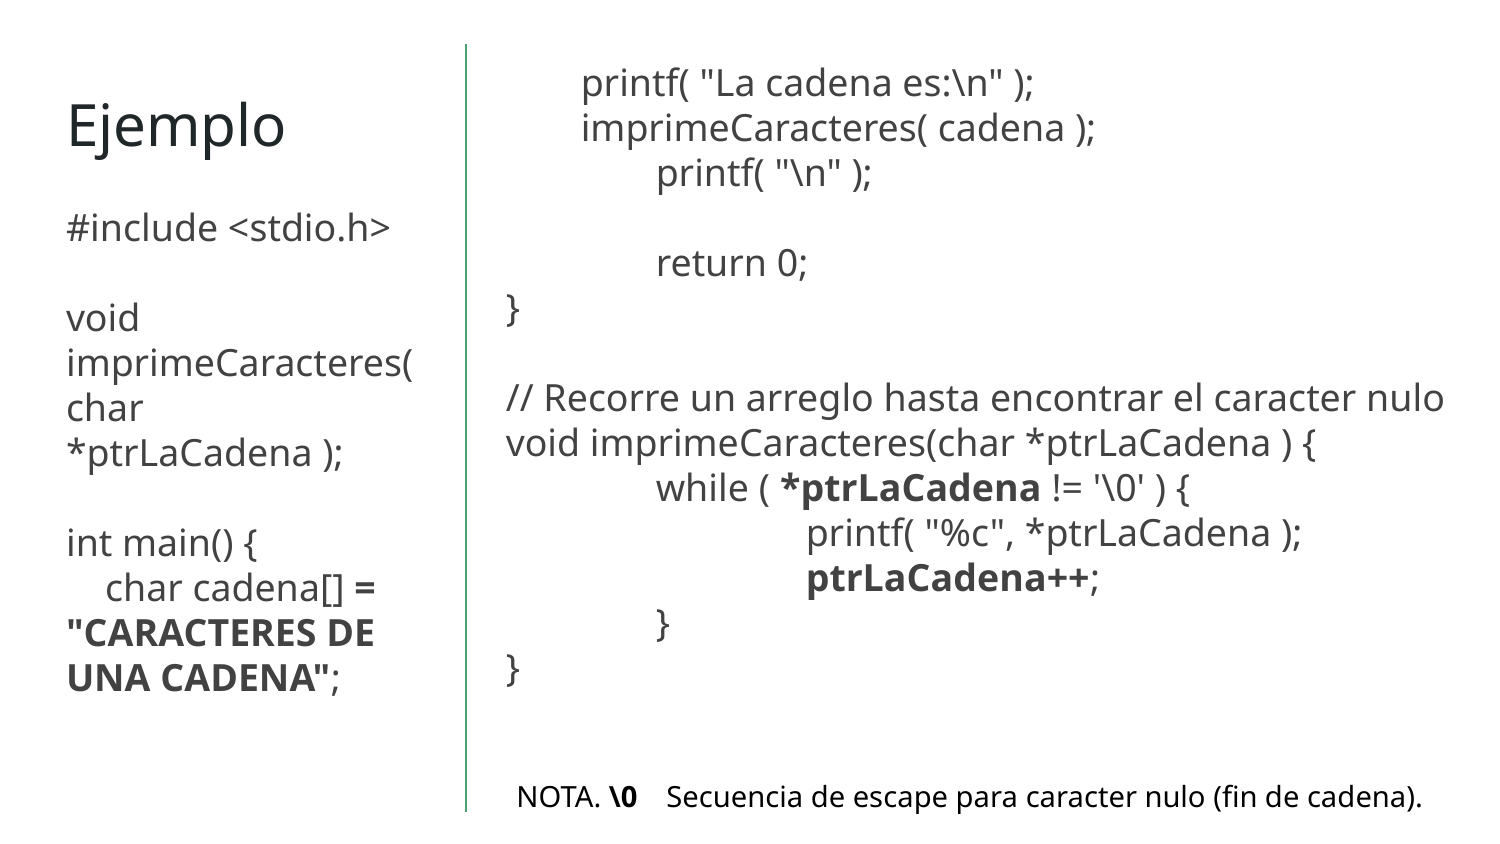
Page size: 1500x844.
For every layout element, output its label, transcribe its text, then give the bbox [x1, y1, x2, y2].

list #include <stdio.h> void imprimeCaracteres( char *ptrLaCadena ); int main() { char cadena[] = "CARACTERES DE UNA CADENA"; [51, 189, 441, 750]
list printf( "La cadena es:\n" ); imprimeCaracteres( cadena ); printf( "\n" ); return 0; } // Recorre un arreglo hasta encontrar el caracter nulo void imprimeCaracteres(char *ptrLaCadena ) { while ( *ptrLaCadena != '\0' ) { printf( "%c", *ptrLaCadena ); ptrLaCadena++; } } [490, 43, 1500, 708]
text_box NOTA. \0 Secuencia de escape para caracter nulo (fin de cadena). [490, 761, 1449, 831]
title Ejemplo [51, 72, 381, 167]
